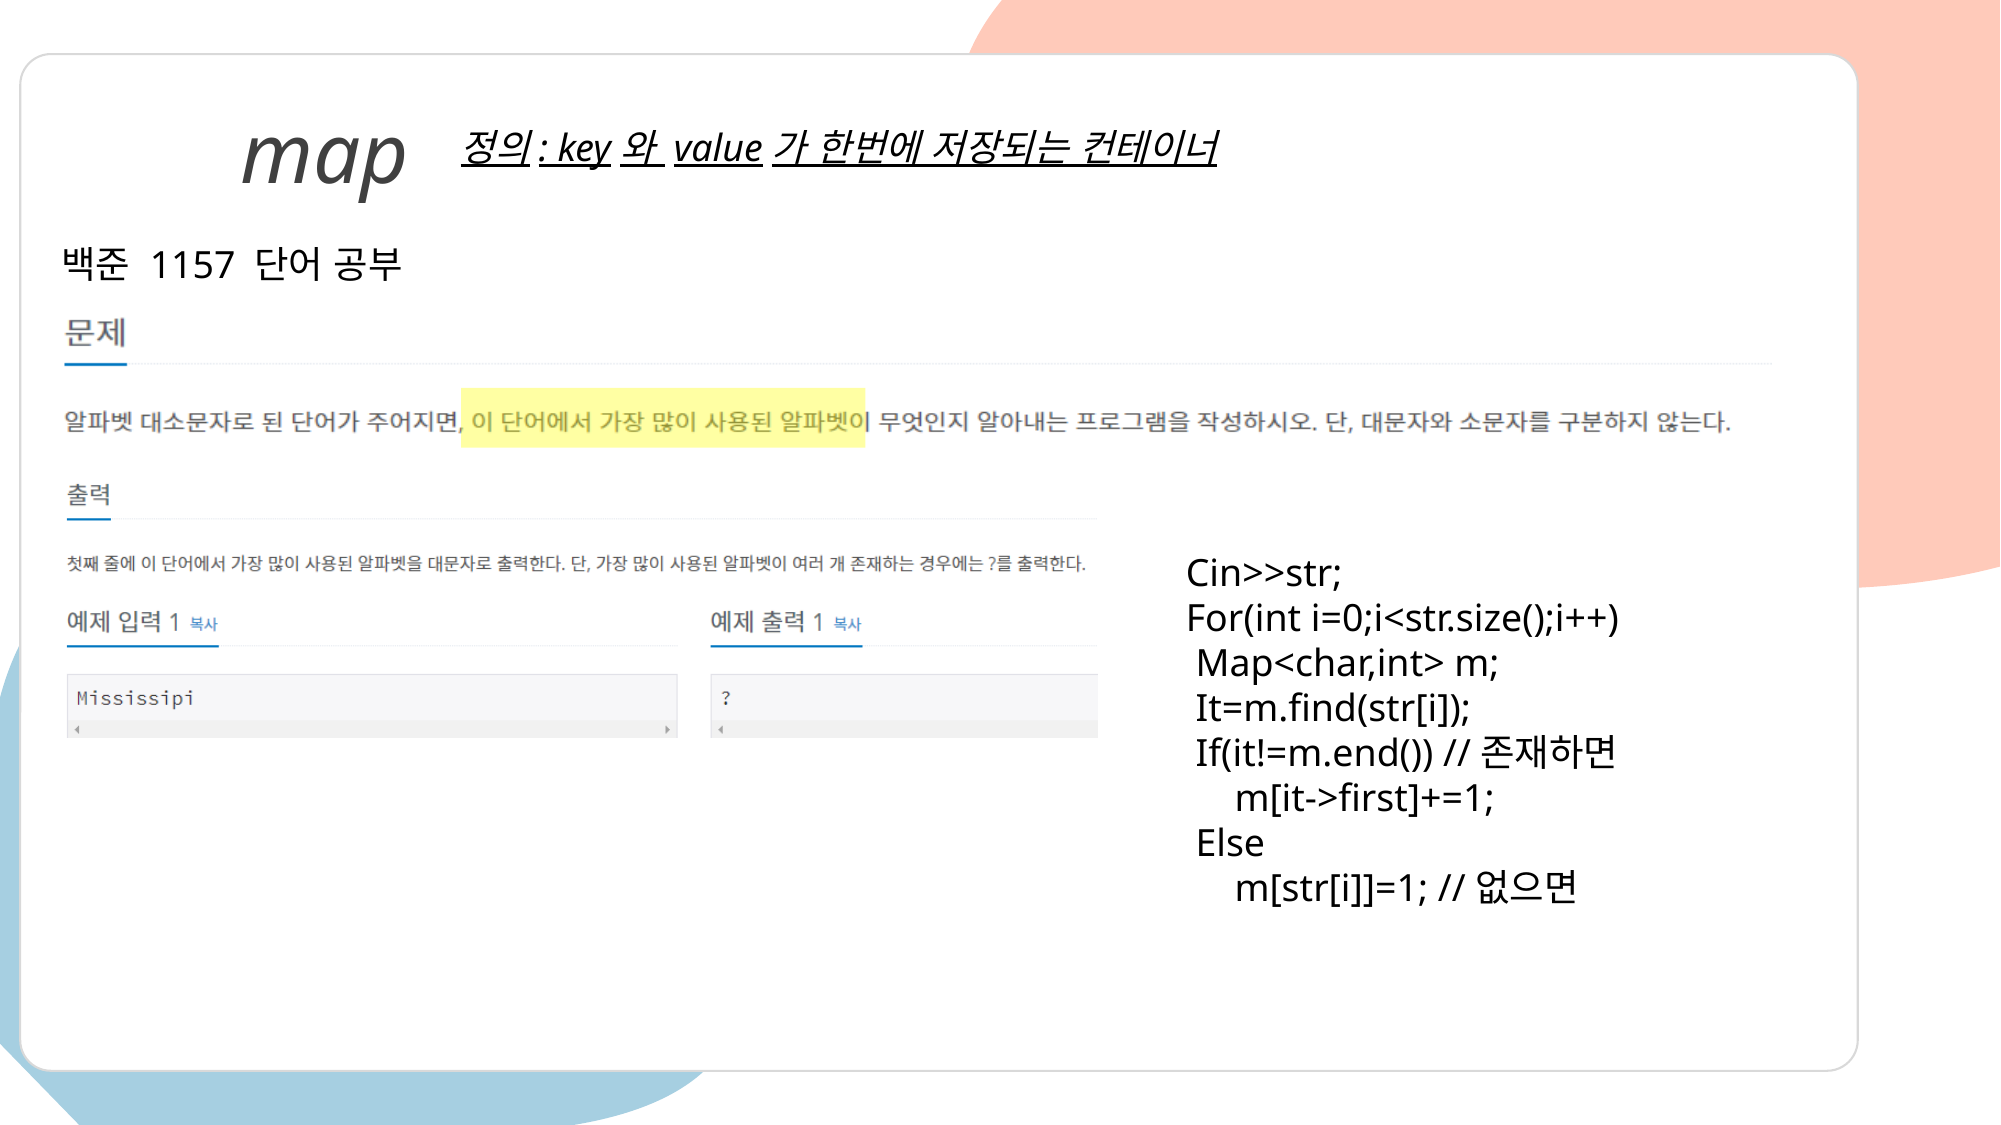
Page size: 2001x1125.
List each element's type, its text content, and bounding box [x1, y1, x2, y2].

text_box [968, 0, 2000, 589]
text_box map [225, 42, 462, 208]
picture [46, 283, 1772, 738]
text_box 백준 1157 단어 공부 [46, 233, 507, 283]
text_box [19, 53, 1859, 1072]
text_box [0, 643, 705, 1125]
text_box 정의: key와 value가 한번에 저장되는 컨테이너 [445, 116, 1537, 176]
text_box Cin>>str; For(int i=0;i<str.size();i++) Map<char,int> m; It=m.find(str[i]); If(it!=m.end()) //존재하면 m[it->first]+=1; Else m[str[i]]=1; //없으면 [1171, 541, 1714, 916]
